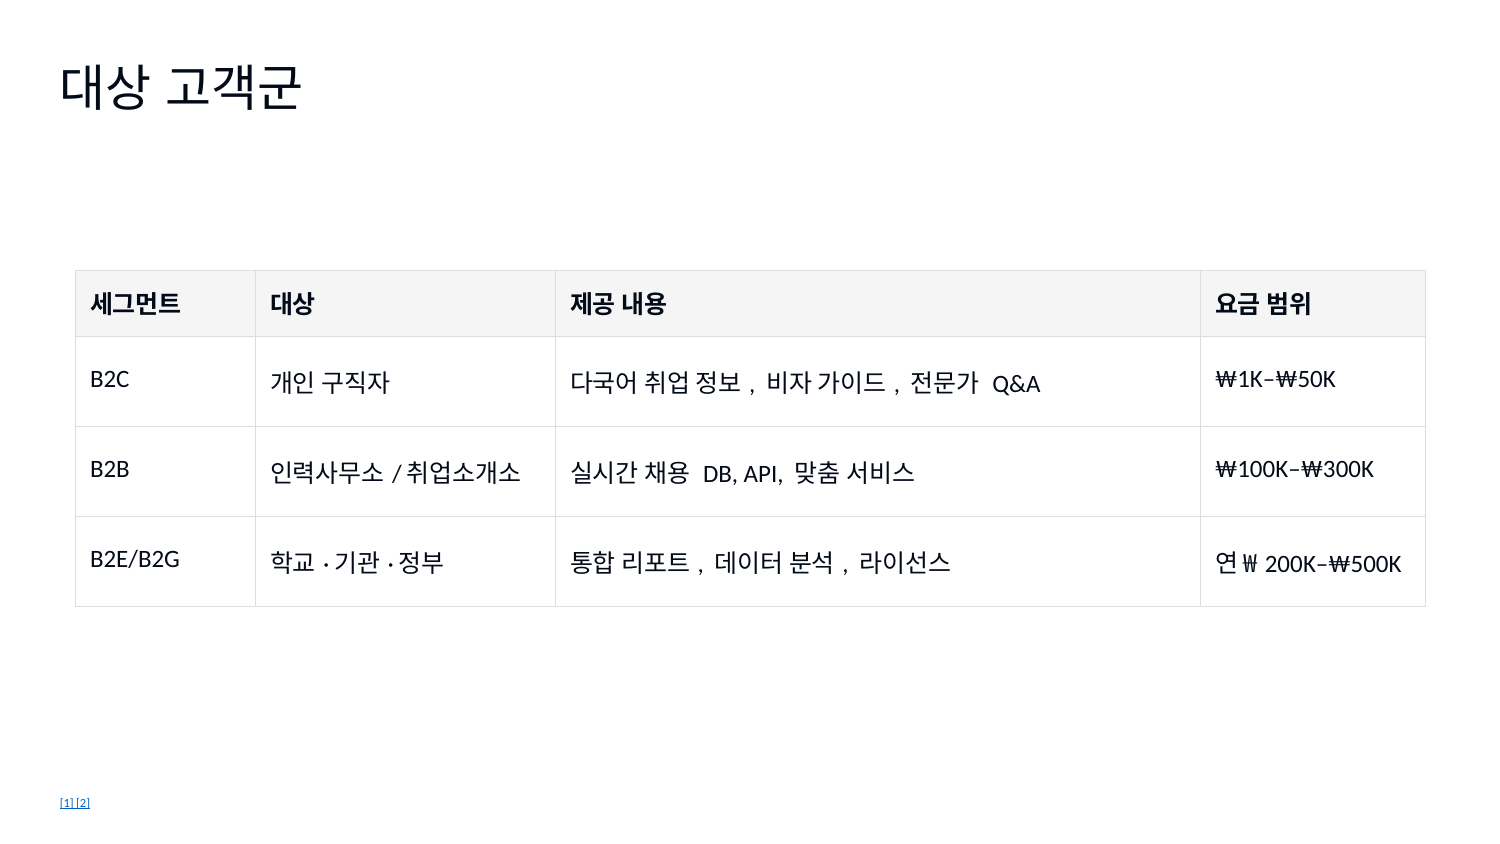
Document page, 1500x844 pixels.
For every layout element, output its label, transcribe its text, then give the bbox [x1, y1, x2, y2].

table_cell 실시간 채용 DB, API, 맞춤 서비스 [556, 427, 1200, 516]
table_cell 개인 구직자 [256, 337, 555, 426]
table_cell 인력사무소/취업소개소 [256, 427, 555, 516]
table_cell ₩100K–₩300K [1201, 427, 1425, 516]
table_header 대상 [256, 271, 555, 336]
table_cell 연 ₩200K–₩500K [1201, 517, 1425, 606]
table_header 세그먼트 [76, 271, 255, 336]
table_cell ₩1K–₩50K [1201, 337, 1425, 426]
table_cell 다국어 취업 정보, 비자 가이드, 전문가 Q&A [556, 337, 1200, 426]
table_header 요금 범위 [1201, 271, 1425, 336]
table_header 제공 내용 [556, 271, 1200, 336]
table_cell 통합 리포트, 데이터 분석, 라이선스 [556, 517, 1200, 606]
table_cell B2C [76, 337, 255, 426]
table_cell 학교·기관·정부 [256, 517, 555, 606]
table_cell B2E/B2G [76, 517, 255, 606]
text_box [1] [2] [44, 783, 1455, 822]
text_box 대상 고객군 [44, 45, 1455, 128]
table_cell B2B [76, 427, 255, 516]
